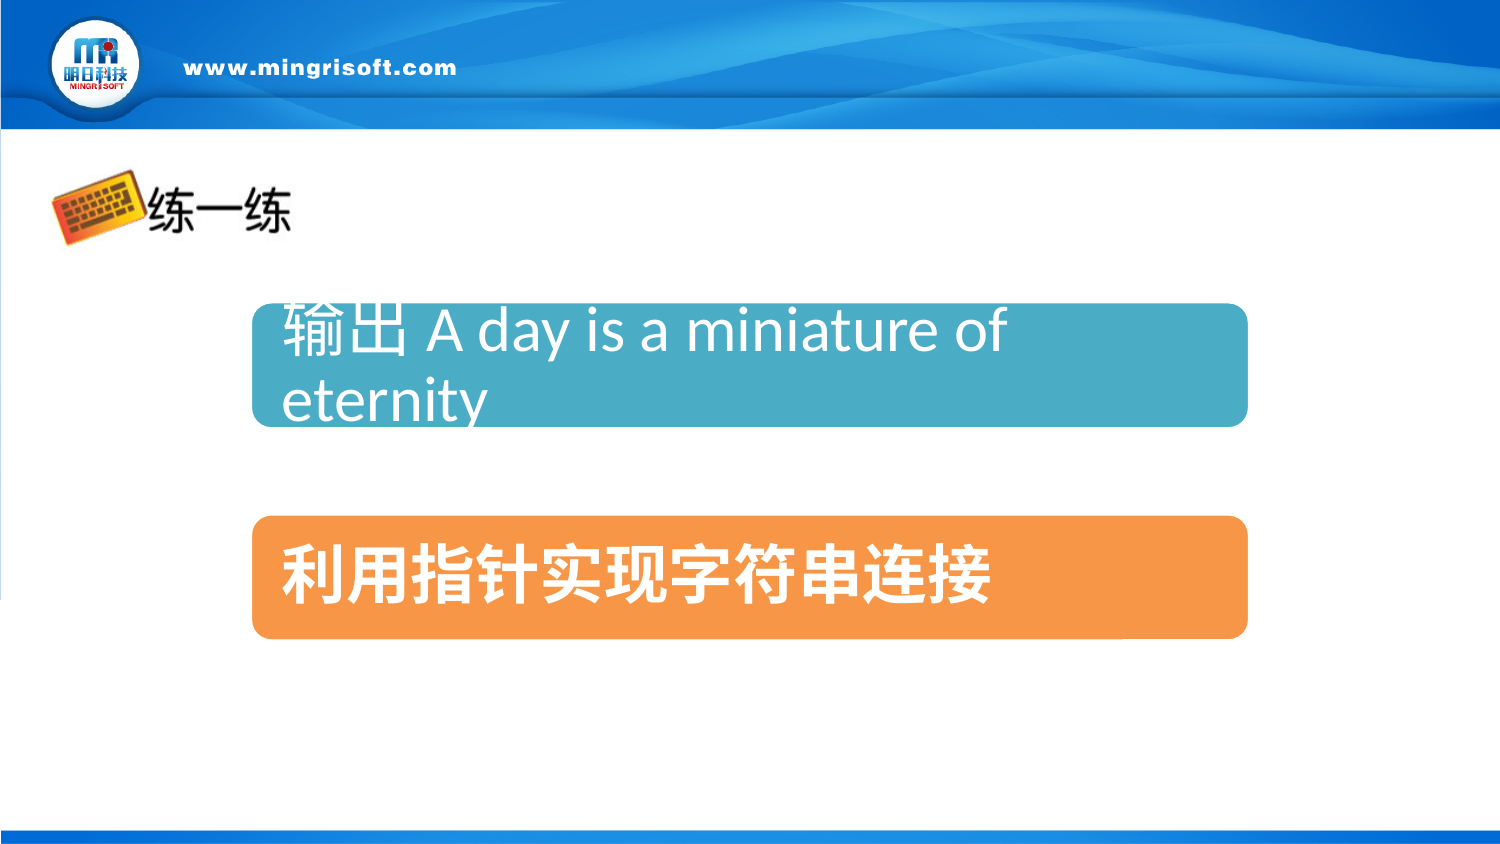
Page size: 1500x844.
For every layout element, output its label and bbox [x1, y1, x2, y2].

text_box [249, 271, 1251, 756]
picture [0, 0, 1500, 844]
